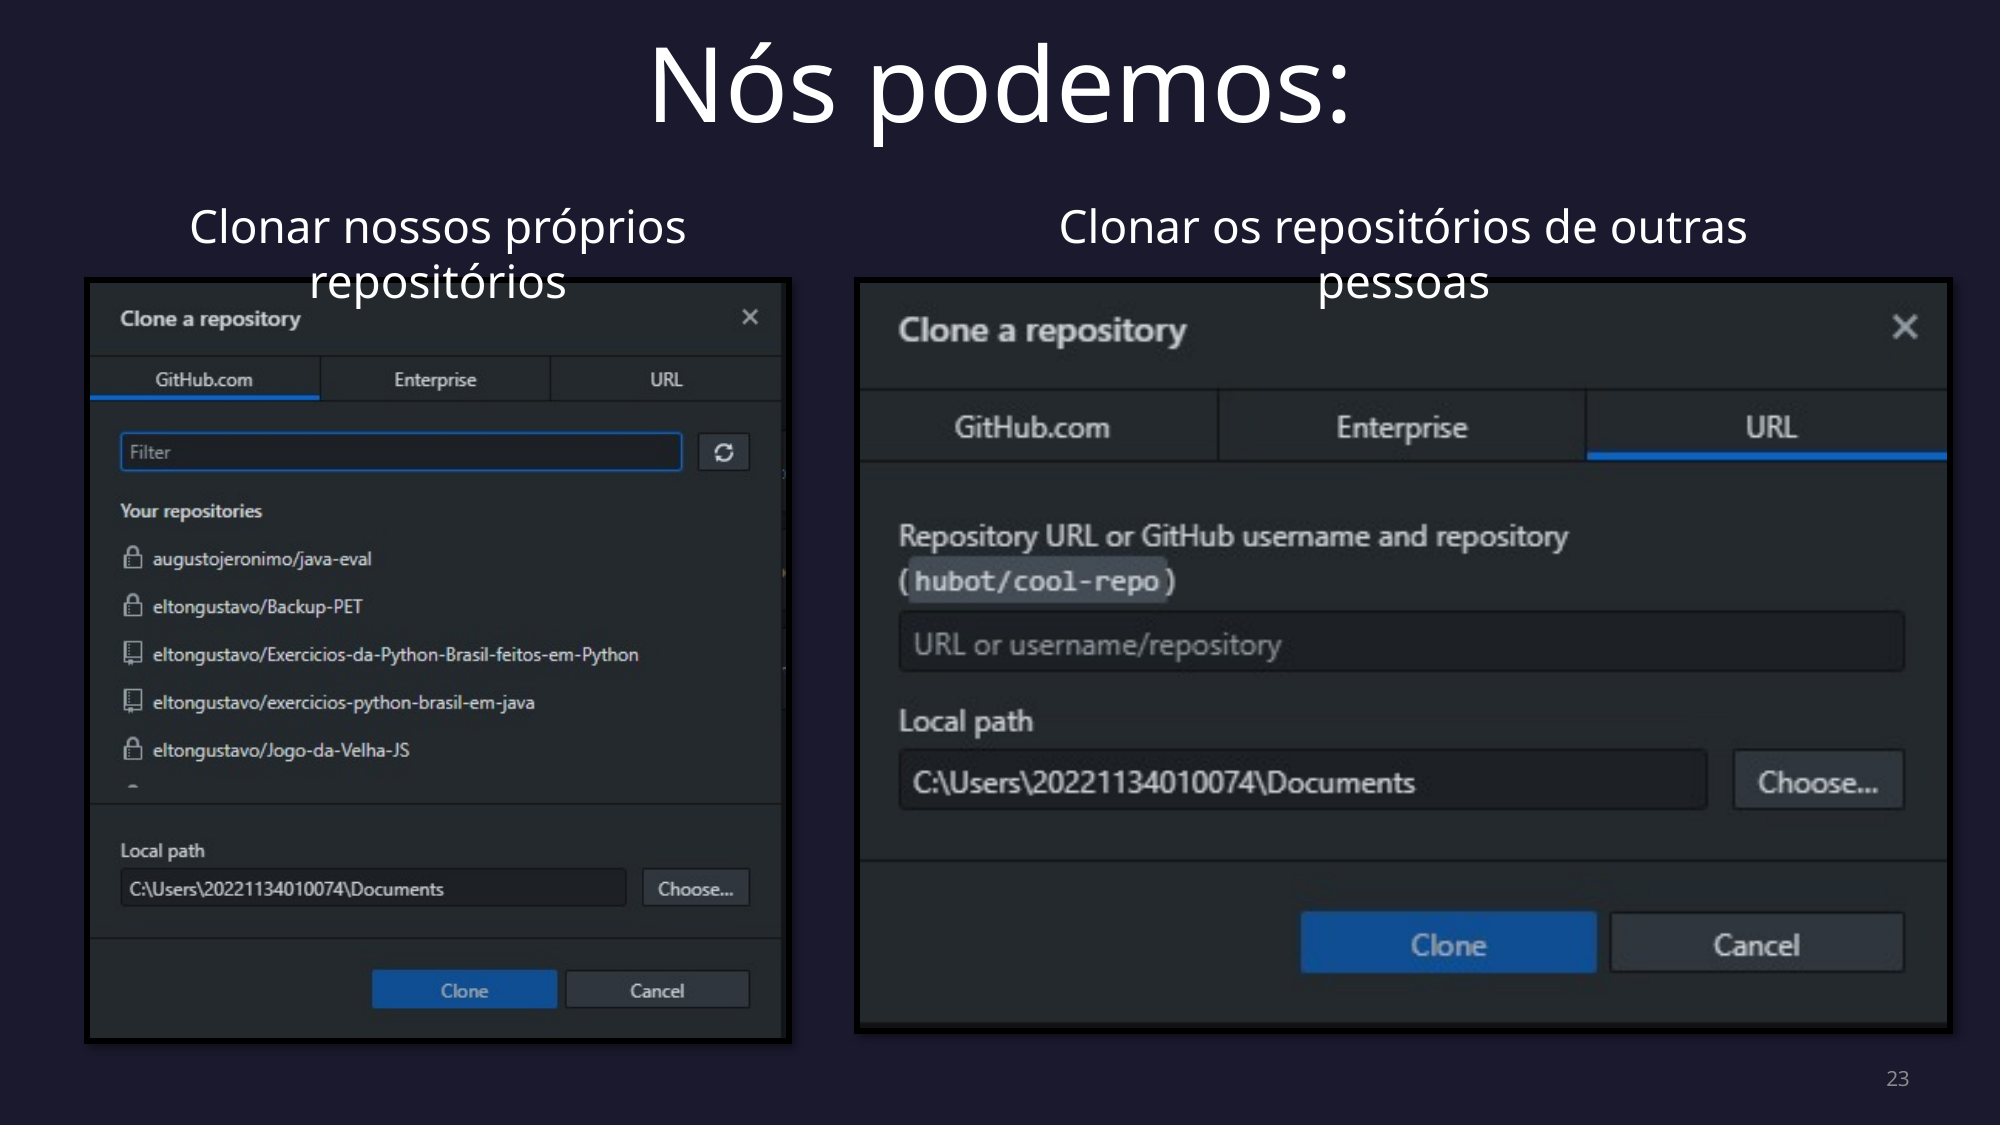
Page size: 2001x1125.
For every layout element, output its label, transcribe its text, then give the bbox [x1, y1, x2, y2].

title Nós podemos: [90, 32, 1910, 163]
text_box Clonar nossos próprios repositórios [66, 189, 810, 315]
text_box Clonar os repositórios de outras pessoas [965, 189, 1842, 283]
picture [859, 283, 1948, 1028]
slide_number 23 [1632, 1067, 1910, 1093]
picture [90, 283, 786, 1038]
